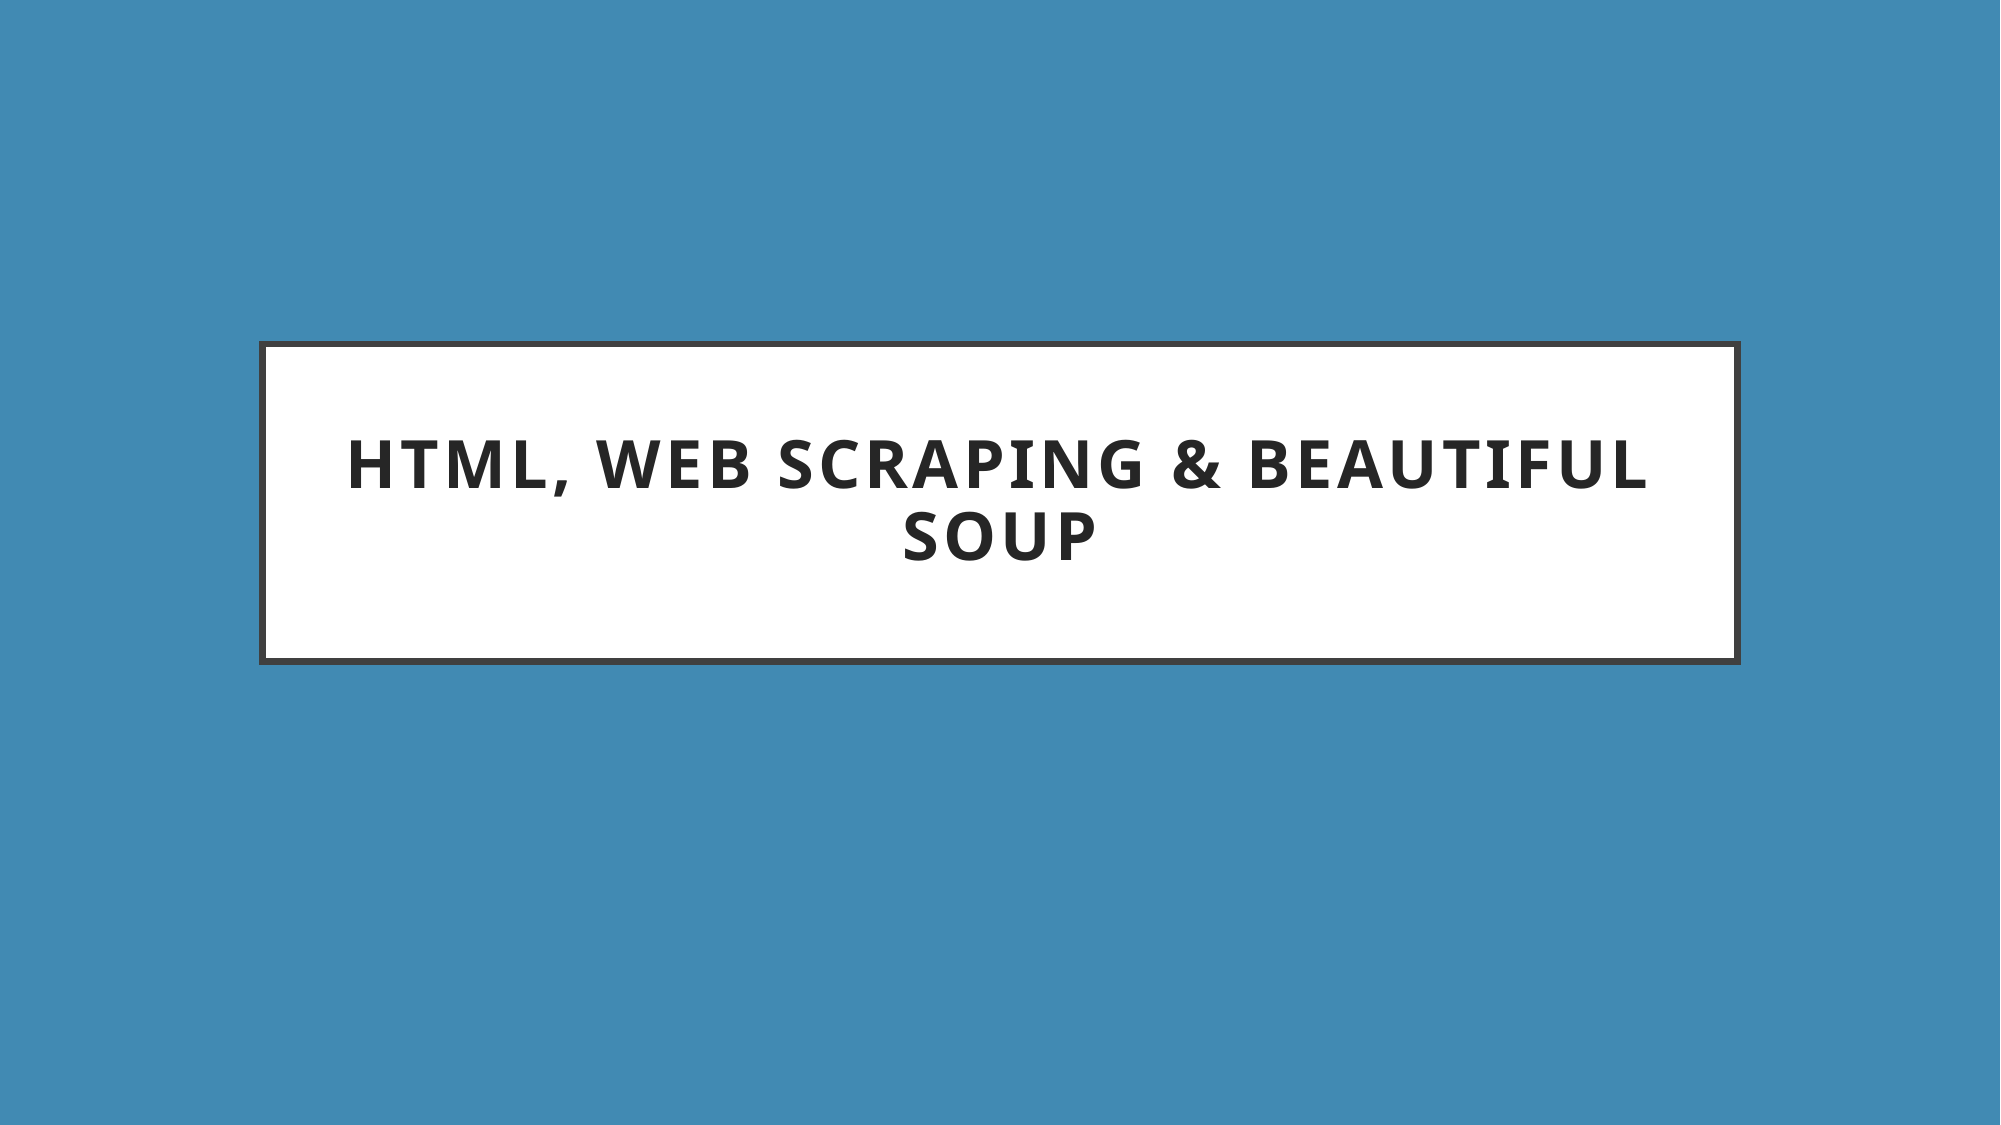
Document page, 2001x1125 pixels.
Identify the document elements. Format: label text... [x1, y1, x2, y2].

title HTML, Web Scraping & Beautiful Soup [259, 341, 1741, 665]
